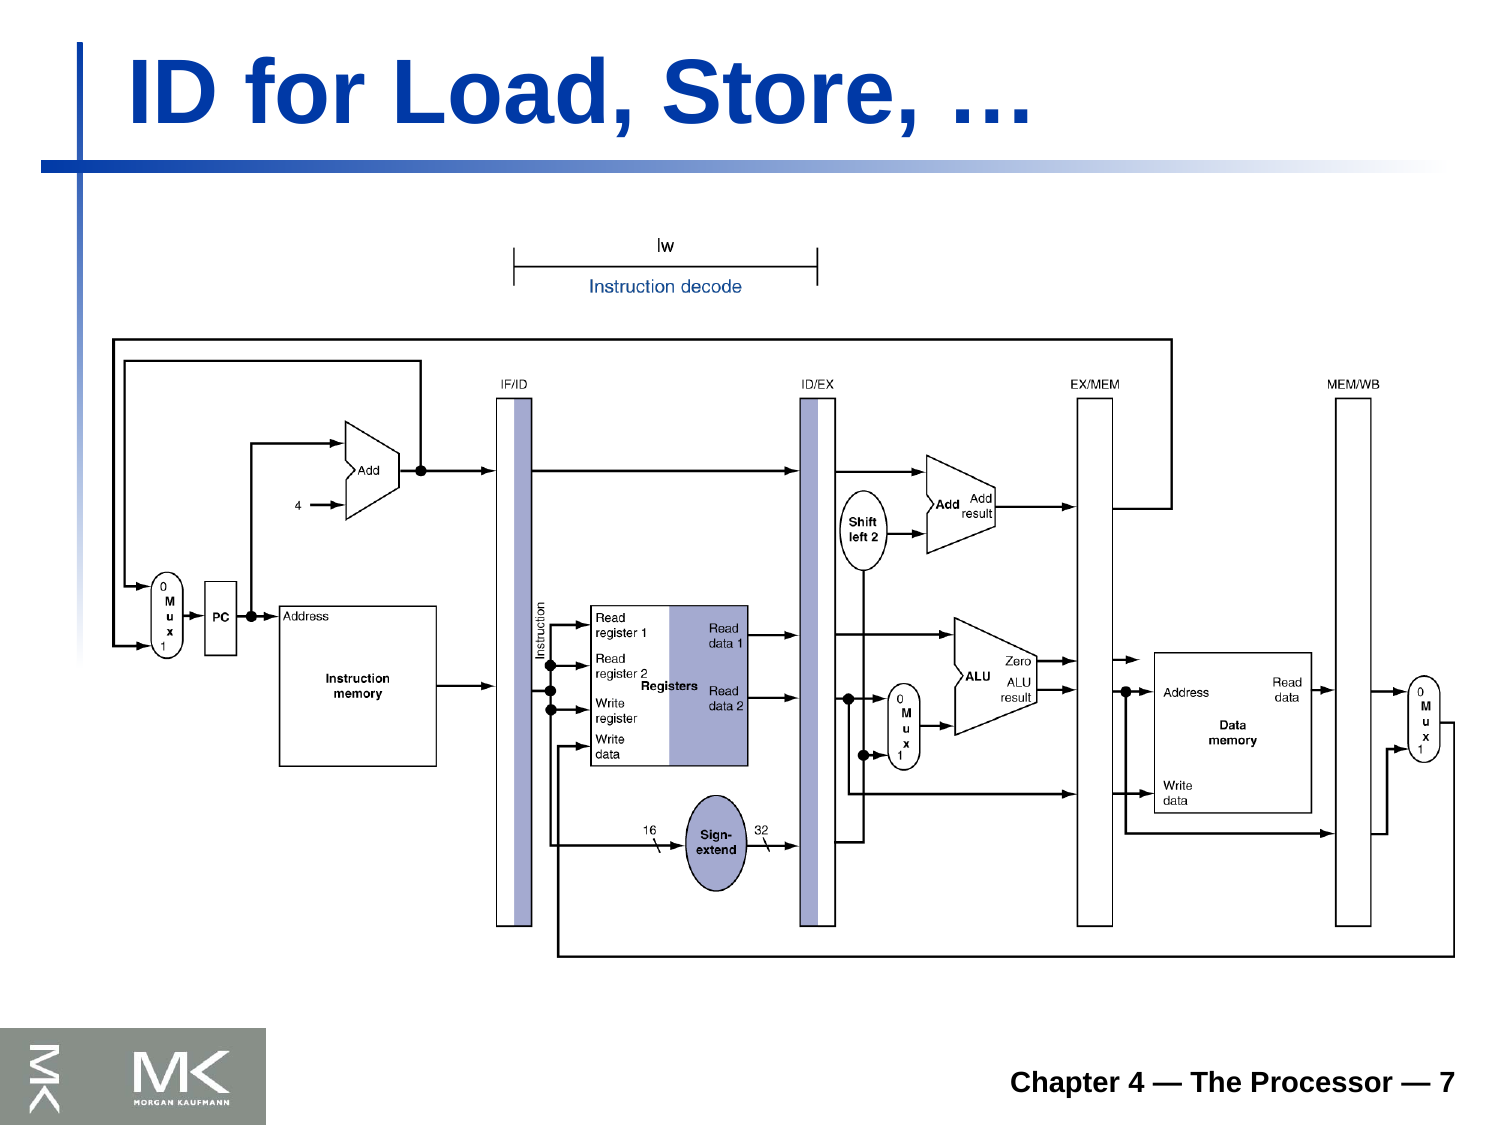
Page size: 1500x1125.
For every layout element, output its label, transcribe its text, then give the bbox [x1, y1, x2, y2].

footer Chapter 4 — The Processor — 7 [277, 1046, 1471, 1106]
picture [0, 1028, 266, 1125]
title ID for Load, Store, … [112, 23, 1468, 149]
picture [111, 238, 1455, 958]
